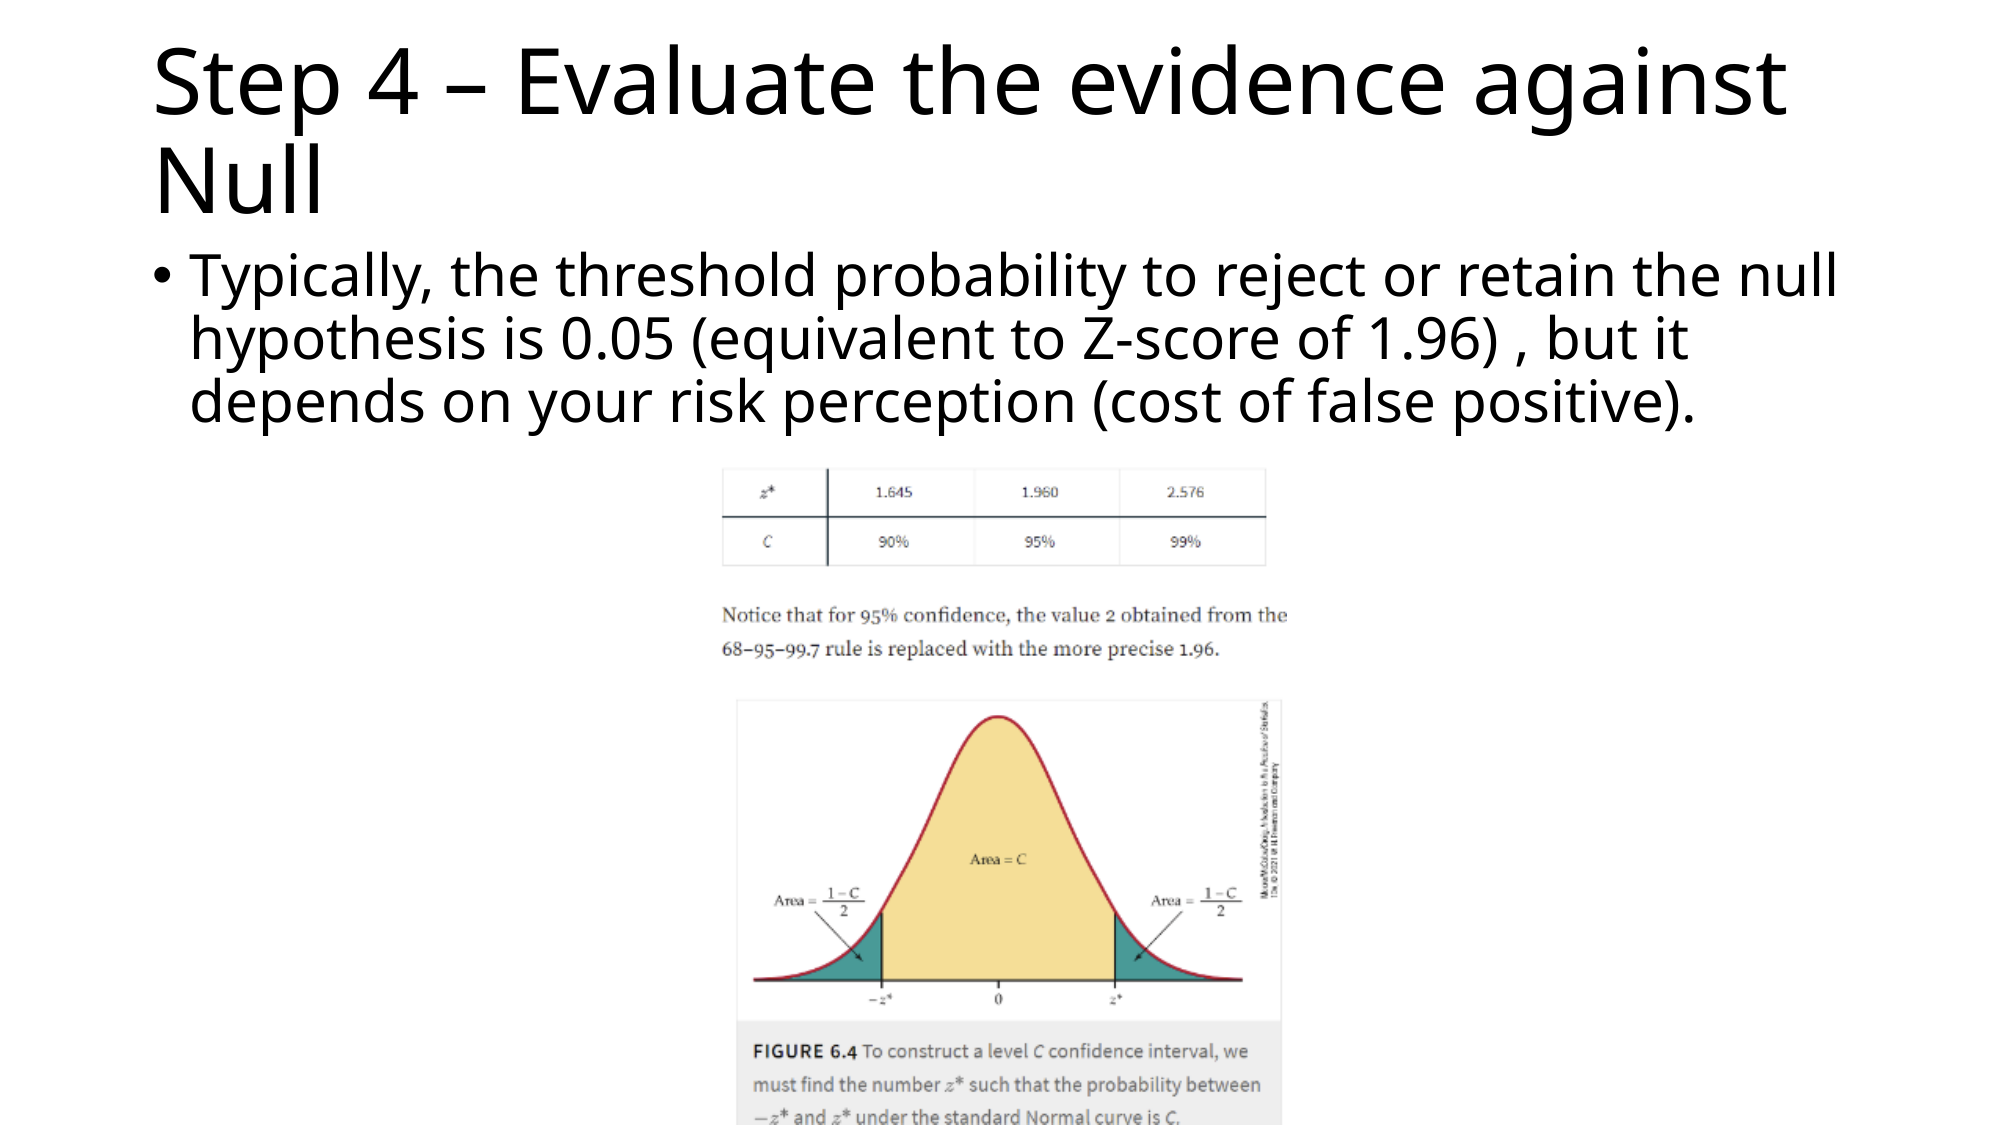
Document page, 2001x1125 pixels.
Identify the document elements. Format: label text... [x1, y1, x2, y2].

title Step 4 – Evaluate the evidence against Null [137, 25, 1863, 238]
list Typically, the threshold probability to reject or retain the null hypothesis is 0.05 (equivalent to Z-score of 1.96) , but it depends on your risk perception (cost of false positive). [137, 238, 1863, 953]
picture [712, 463, 1288, 1125]
